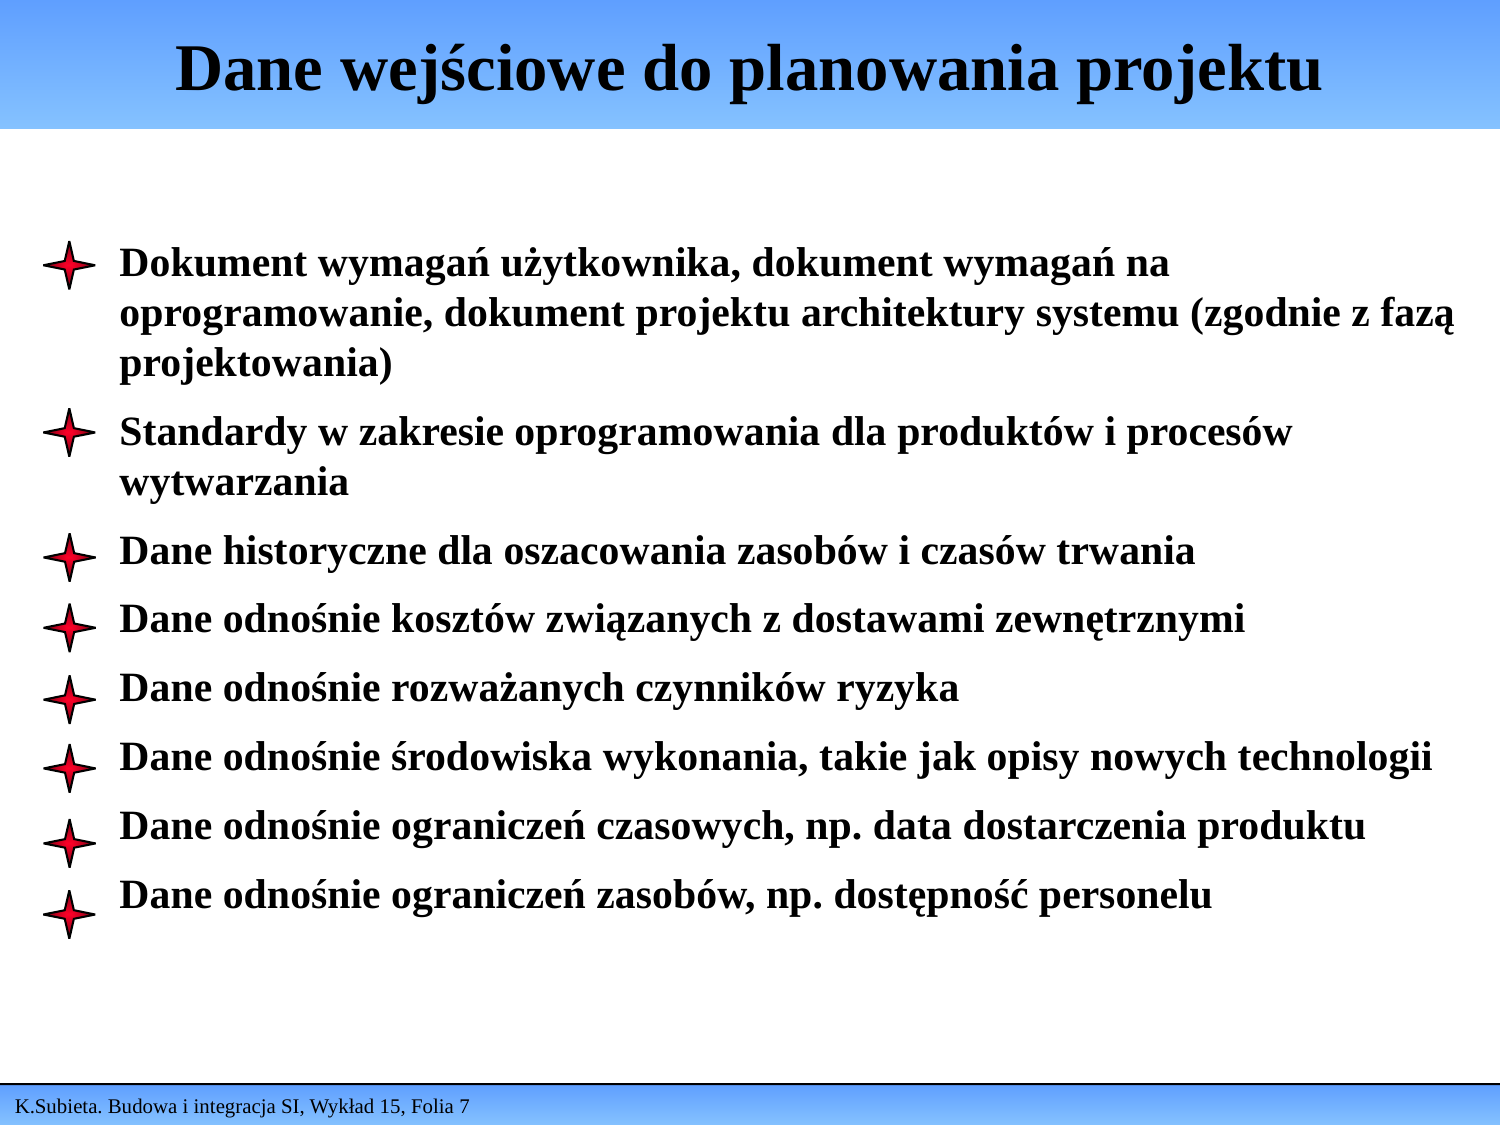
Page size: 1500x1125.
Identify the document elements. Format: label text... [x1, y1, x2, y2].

text_box [43, 819, 96, 868]
text_box [43, 890, 96, 939]
title Dane wejściowe do planowania projektu [0, 0, 1500, 129]
text_box [43, 533, 96, 582]
text_box [43, 603, 96, 653]
text_box Dokument wymagań użytkownika, dokument wymagań na oprogramowanie, dokument projektu architektury systemu (zgodnie z fazą projektowania) Standardy w zakresie oprogramowania dla produktów i procesów wytwarzania Dane historyczne dla oszacowania zasobów i czasów trwania Dane odnośnie kosztów związanych z dostawami zewnętrznymi Dane odnośnie rozważanych czynników ryzyka Dane odnośnie środowiska wykonania, takie jak opisy nowych technologii Dane odnośnie ograniczeń czasowych, np. data dostarczenia produktu Dane odnośnie ograniczeń zasobów, np. dostępność personelu [104, 227, 1472, 924]
text_box [43, 744, 96, 793]
text_box [43, 408, 96, 457]
text_box [43, 675, 96, 724]
text_box [43, 241, 96, 290]
